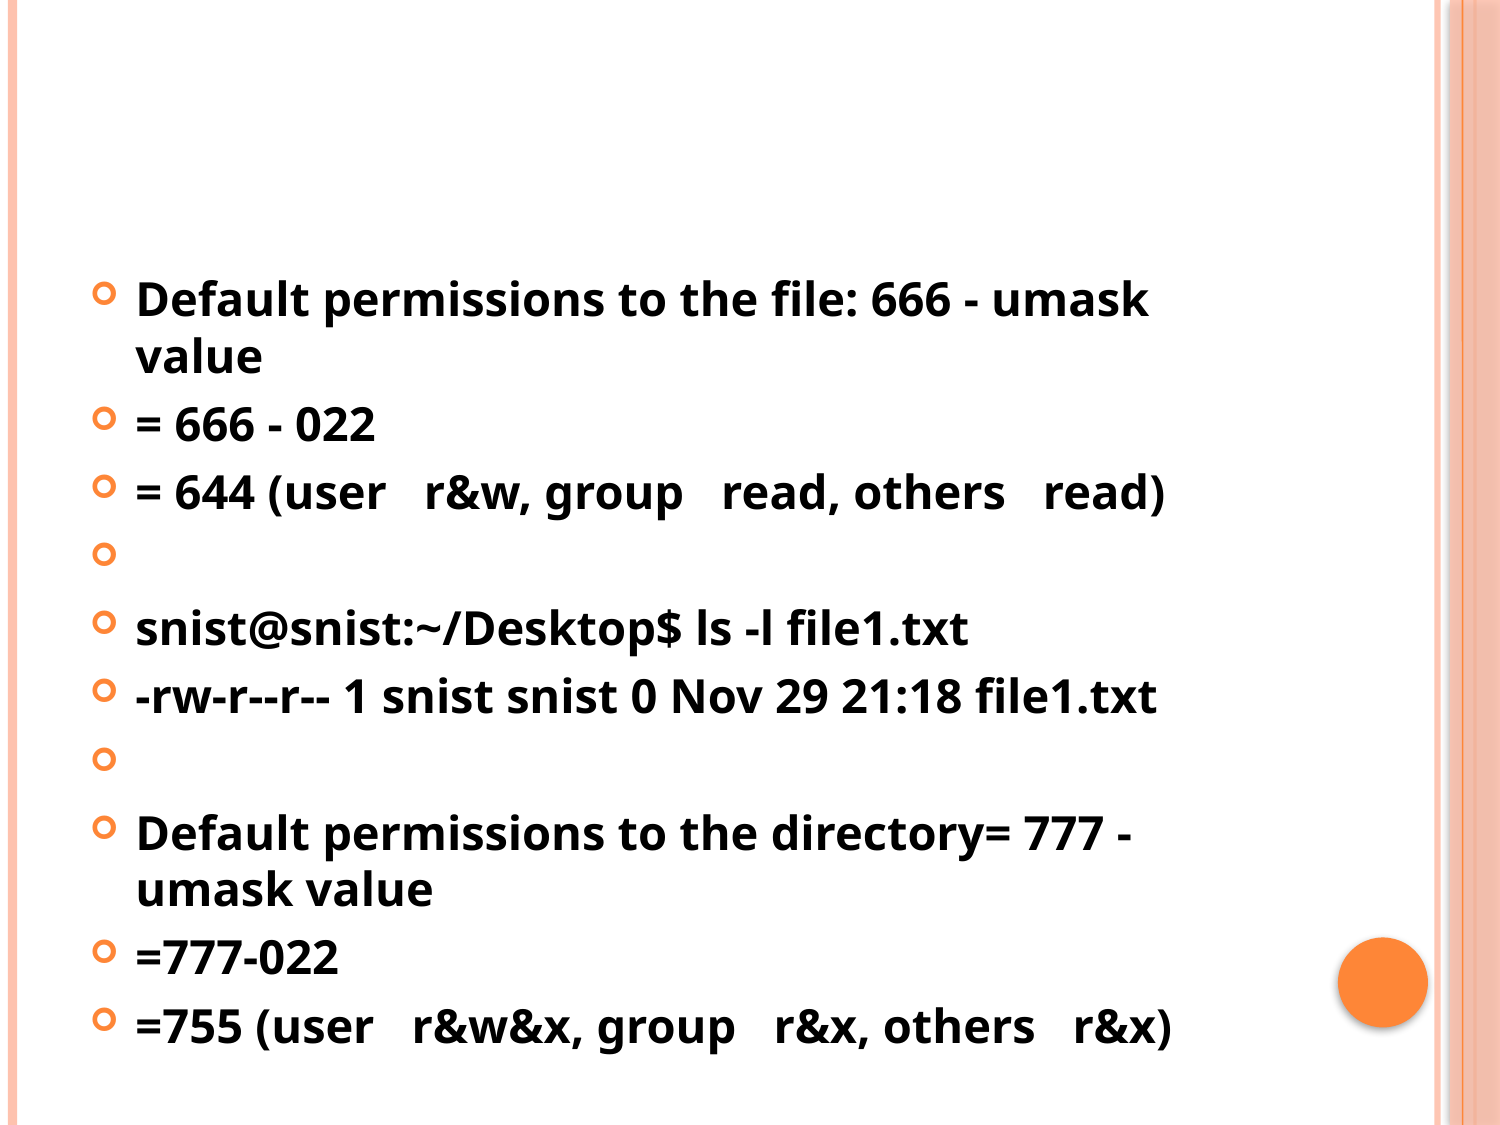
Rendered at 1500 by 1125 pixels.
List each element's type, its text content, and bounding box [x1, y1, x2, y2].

list Default permissions to the file: 666 - umask value = 666 - 022 = 644 (user r&w, group read, others read) snist@snist:~/Desktop$ ls -l file1.txt -rw-r--r-- 1 snist snist 0 Nov 29 21:18 file1.txt Default permissions to the directory= 777 - umask value =777-022 =755 (user r&w&x, group r&x, others r&x) [75, 262, 1300, 1062]
